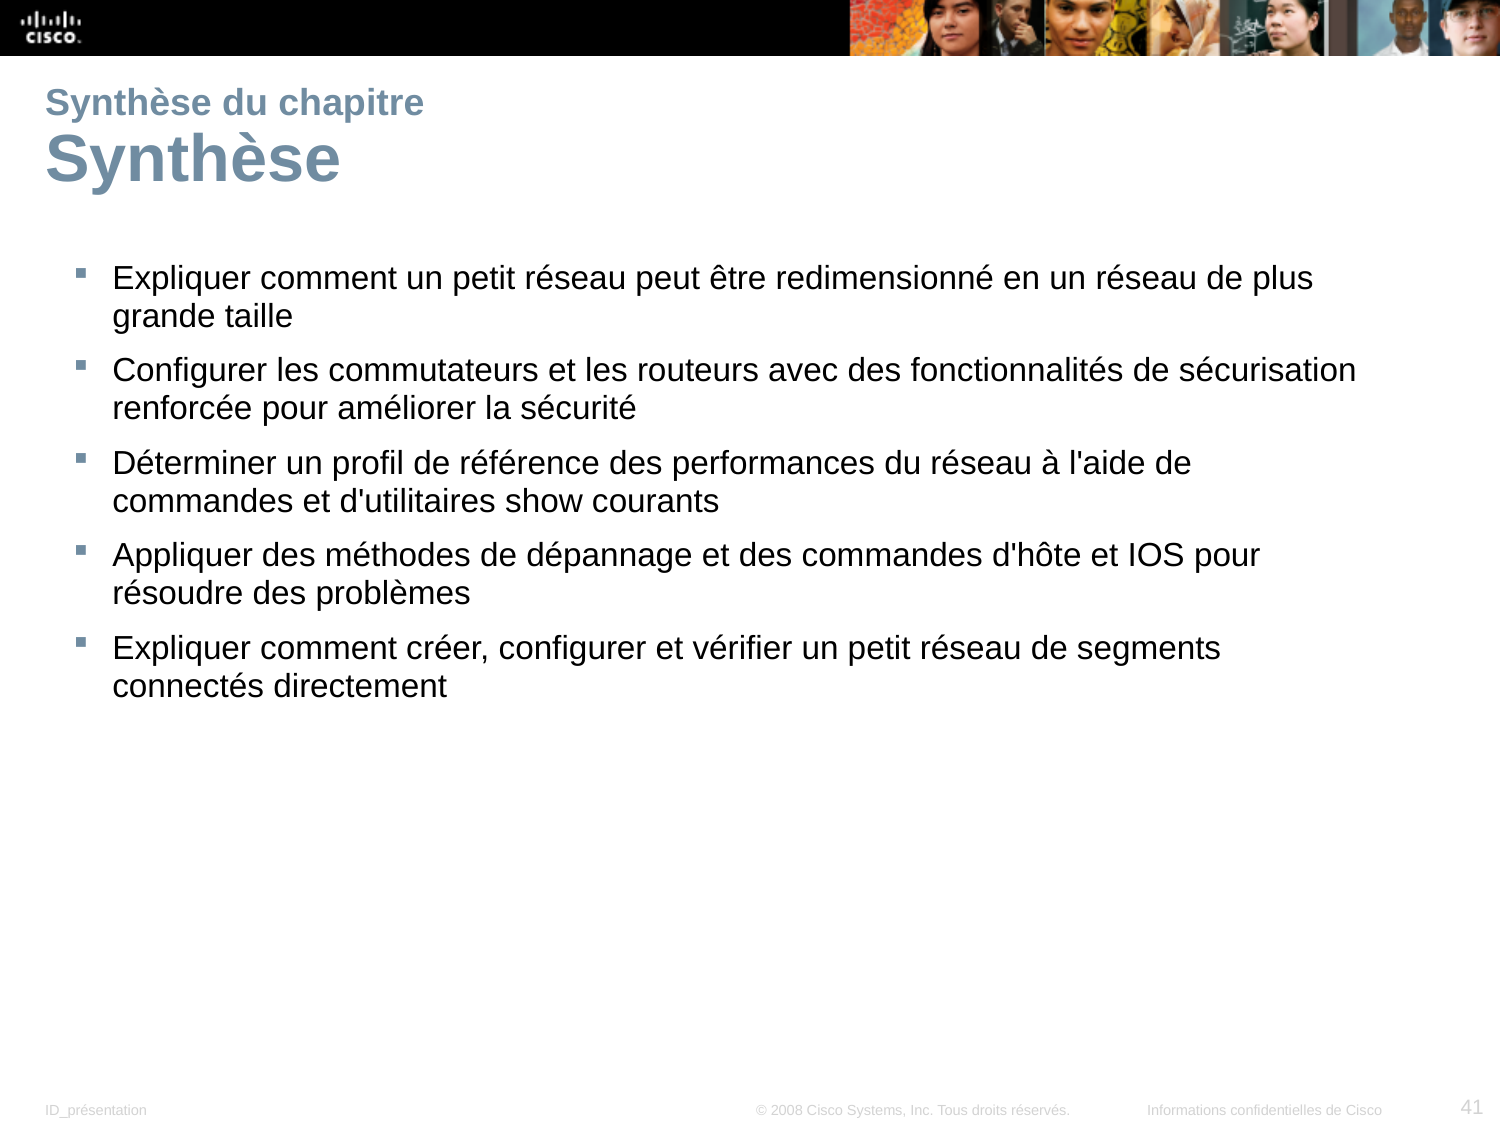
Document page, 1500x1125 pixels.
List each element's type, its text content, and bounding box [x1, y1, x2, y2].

text_box Expliquer comment un petit réseau peut être redimensionné en un réseau de plus grande taille Configurer les commutateurs et les routeurs avec des fonctionnalités de sécurisation renforcée pour améliorer la sécurité Déterminer un profil de référence des performances du réseau à l'aide de commandes et d'utilitaires show courants Appliquer des méthodes de dépannage et des commandes d'hôte et IOS pour résoudre des problèmes Expliquer comment créer, configurer et vérifier un petit réseau de segments connectés directement [59, 252, 1385, 763]
picture [0, 0, 1500, 56]
title Synthèse du chapitre Synthèse [31, 64, 1471, 203]
